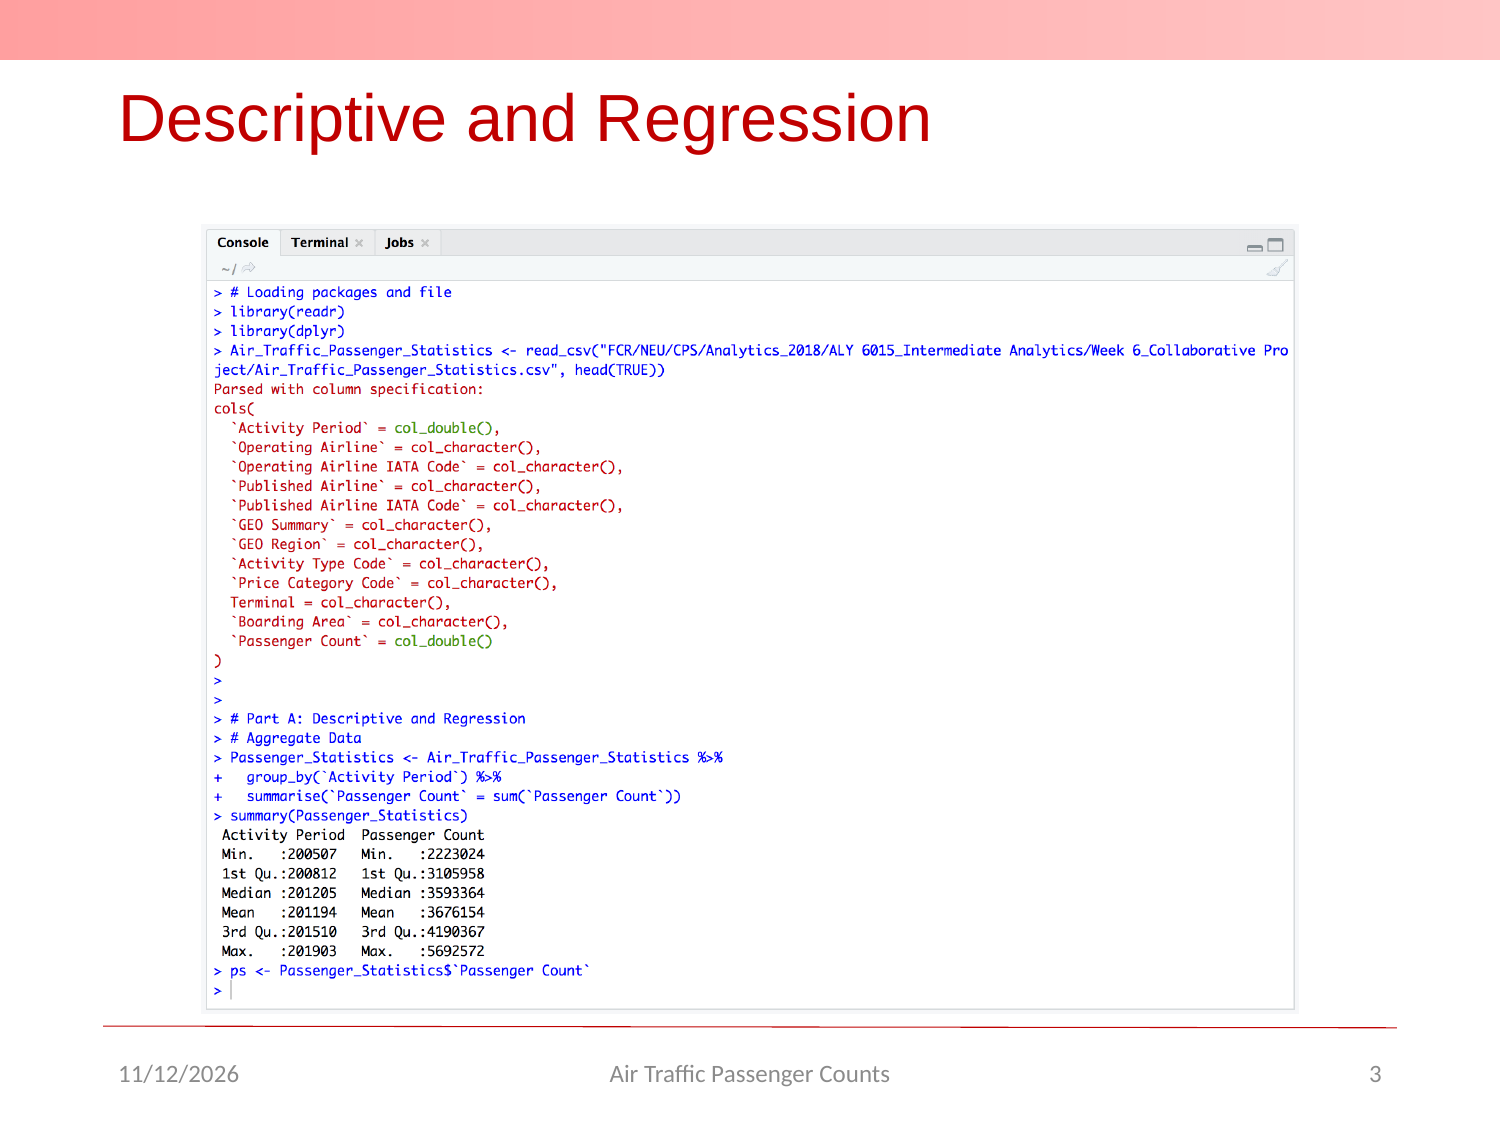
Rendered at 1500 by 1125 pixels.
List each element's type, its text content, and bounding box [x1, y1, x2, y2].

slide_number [103, 1042, 441, 1103]
title Descriptive and Regression [103, 59, 1397, 181]
footer Air Traffic Passenger Counts [496, 1042, 1004, 1103]
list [201, 224, 1299, 1014]
slide_number 2 [1059, 1042, 1397, 1103]
